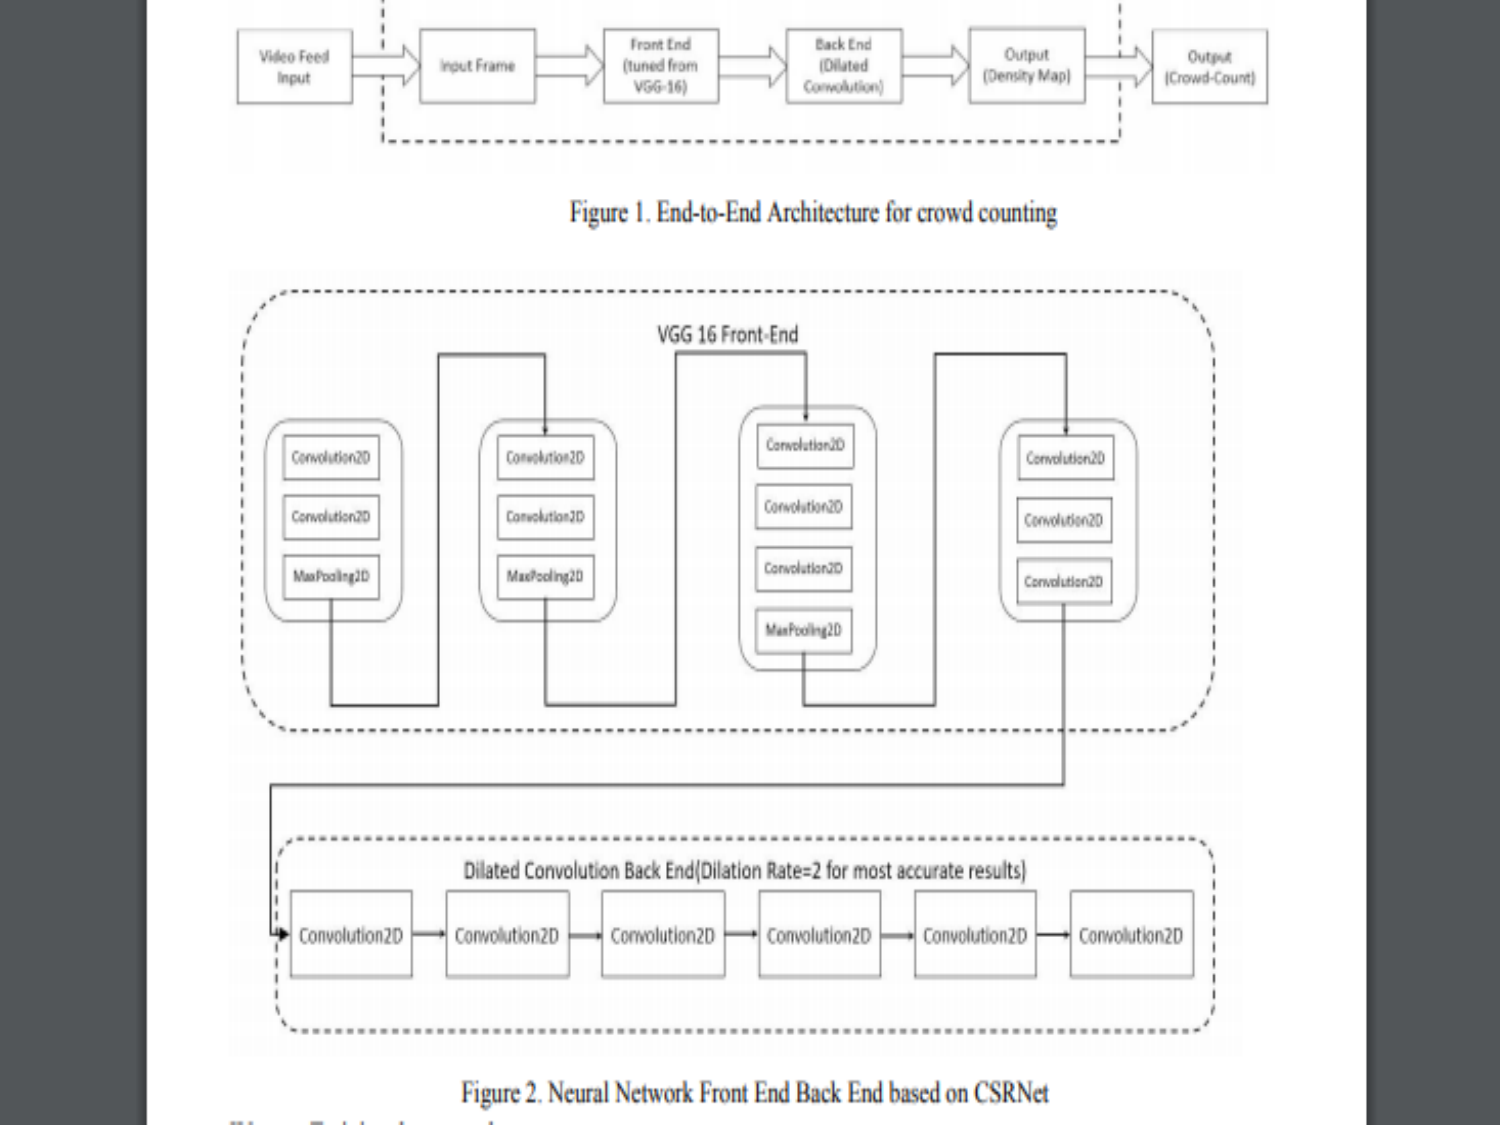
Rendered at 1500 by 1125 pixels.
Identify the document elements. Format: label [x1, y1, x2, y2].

list [0, 0, 1500, 1125]
